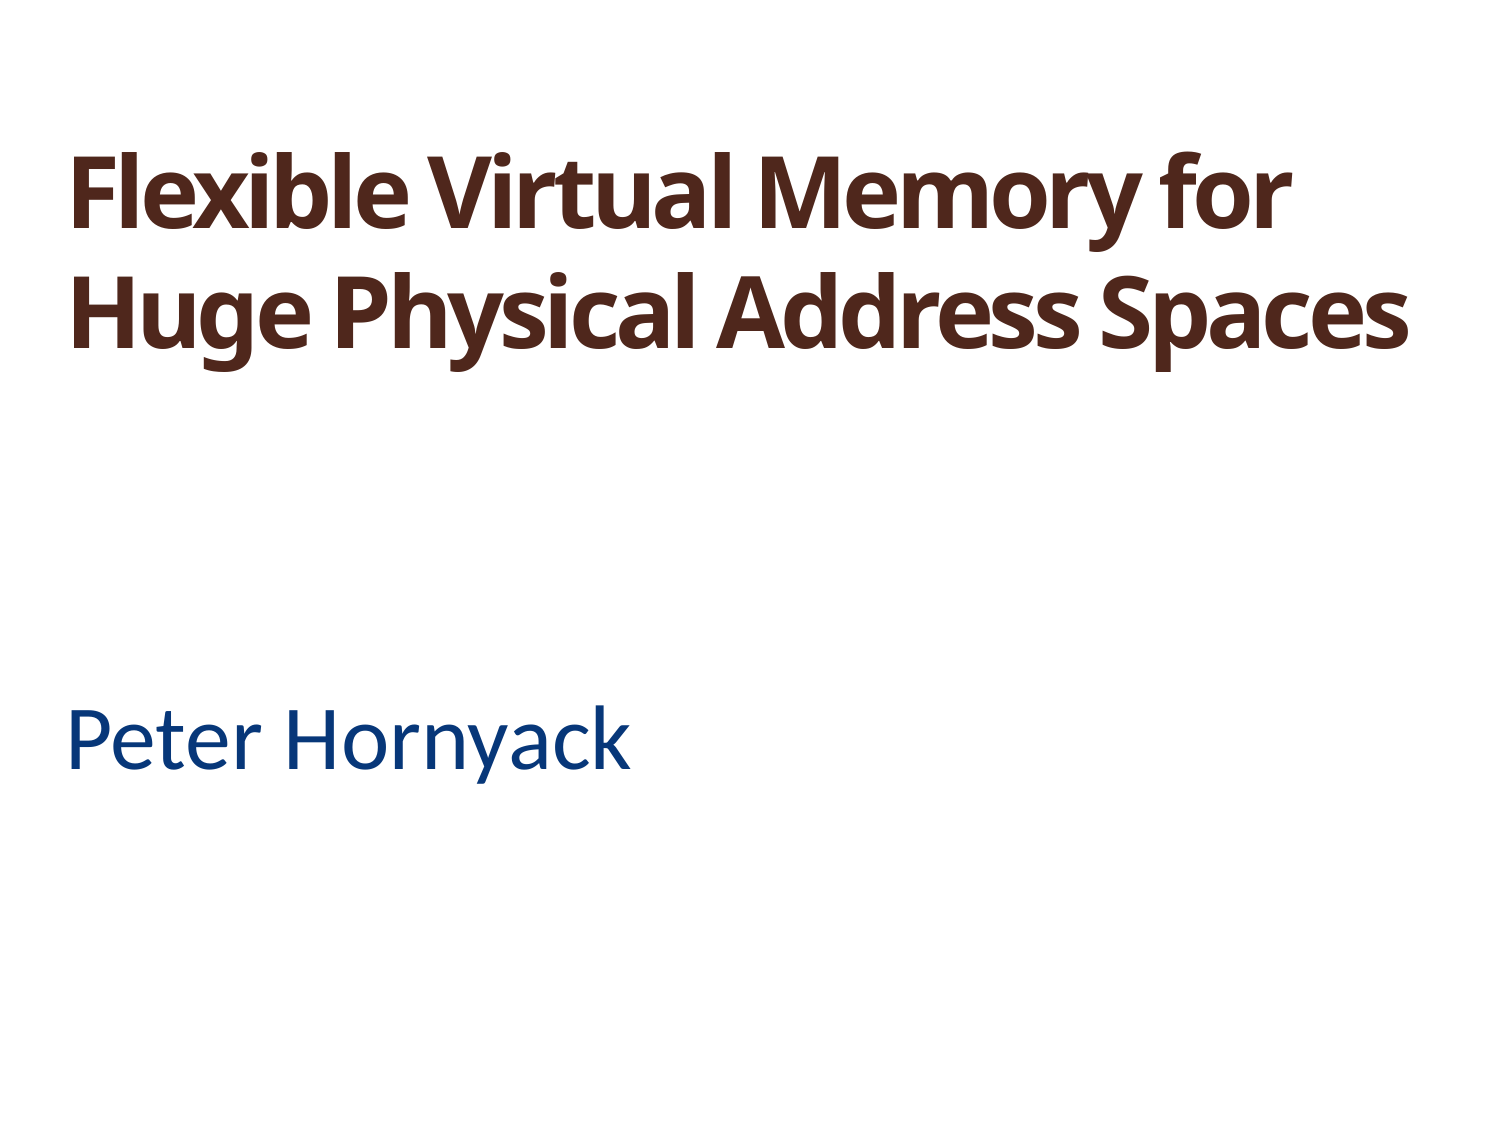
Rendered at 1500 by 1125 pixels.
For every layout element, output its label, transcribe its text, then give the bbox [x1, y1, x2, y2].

subtitle Peter Hornyack [50, 575, 819, 796]
title Flexible Virtual Memory for Huge Physical Address Spaces [50, 121, 1447, 570]
